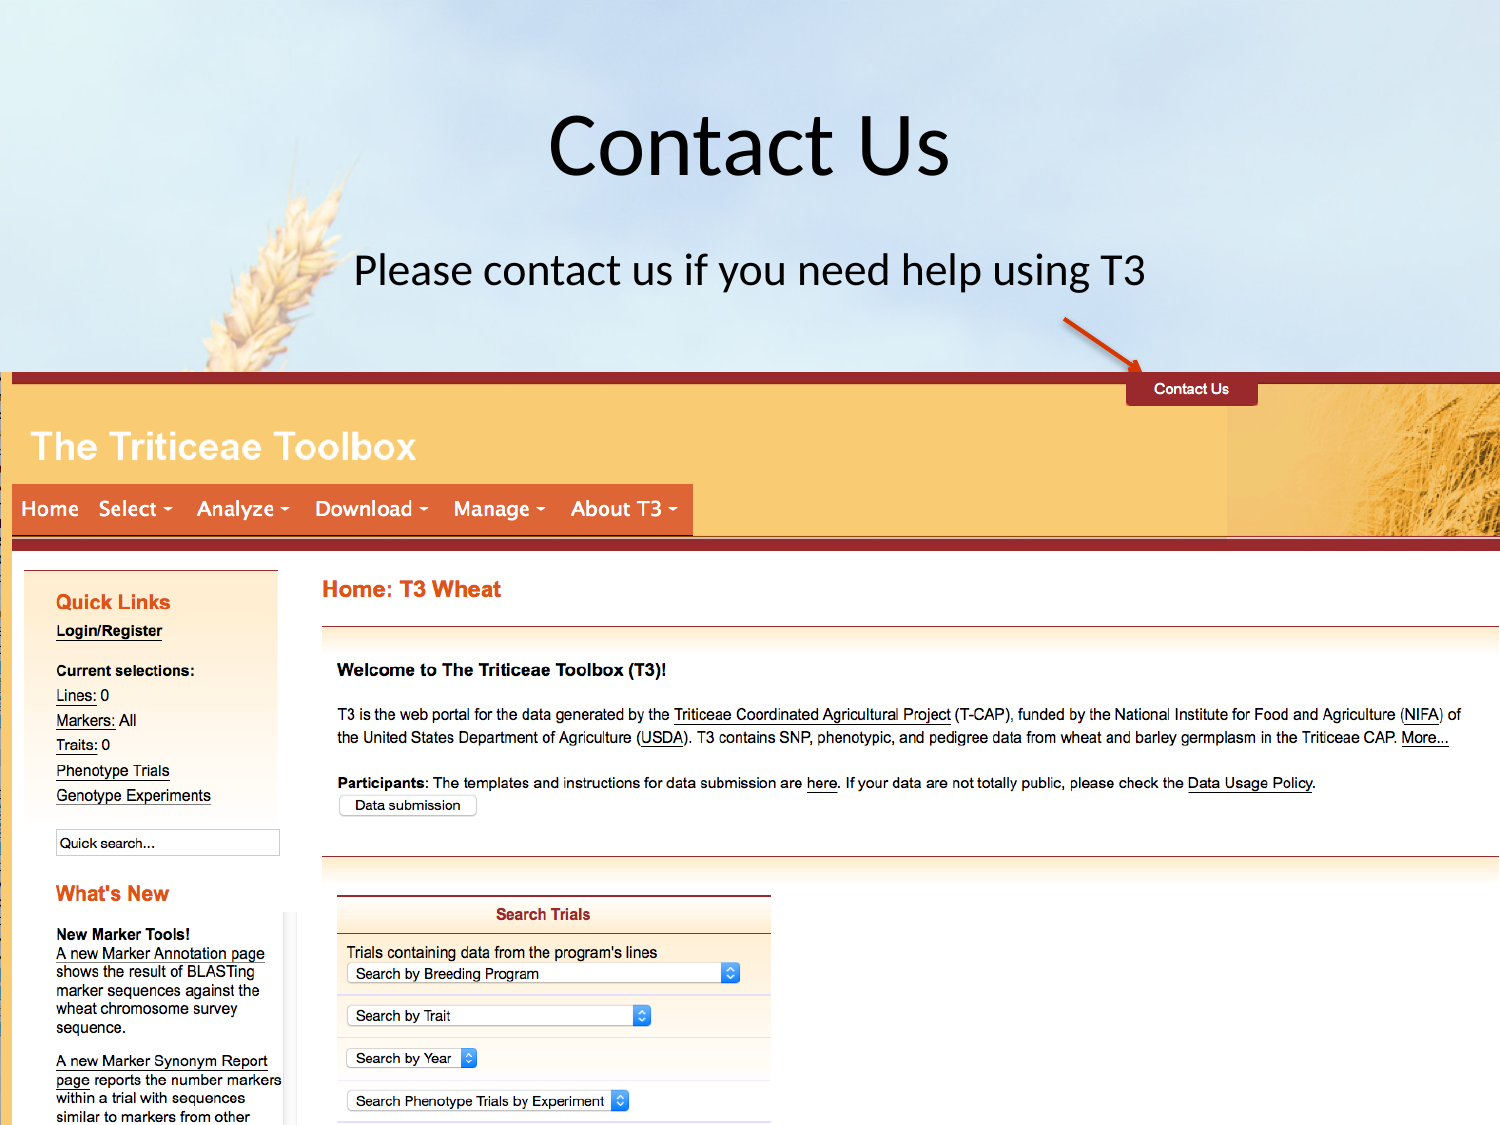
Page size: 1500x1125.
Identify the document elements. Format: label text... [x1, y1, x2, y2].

picture [0, 372, 1500, 1125]
list Please contact us if you need help using T3 [75, 232, 1425, 341]
title Contact Us [75, 45, 1425, 232]
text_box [1063, 318, 1143, 370]
